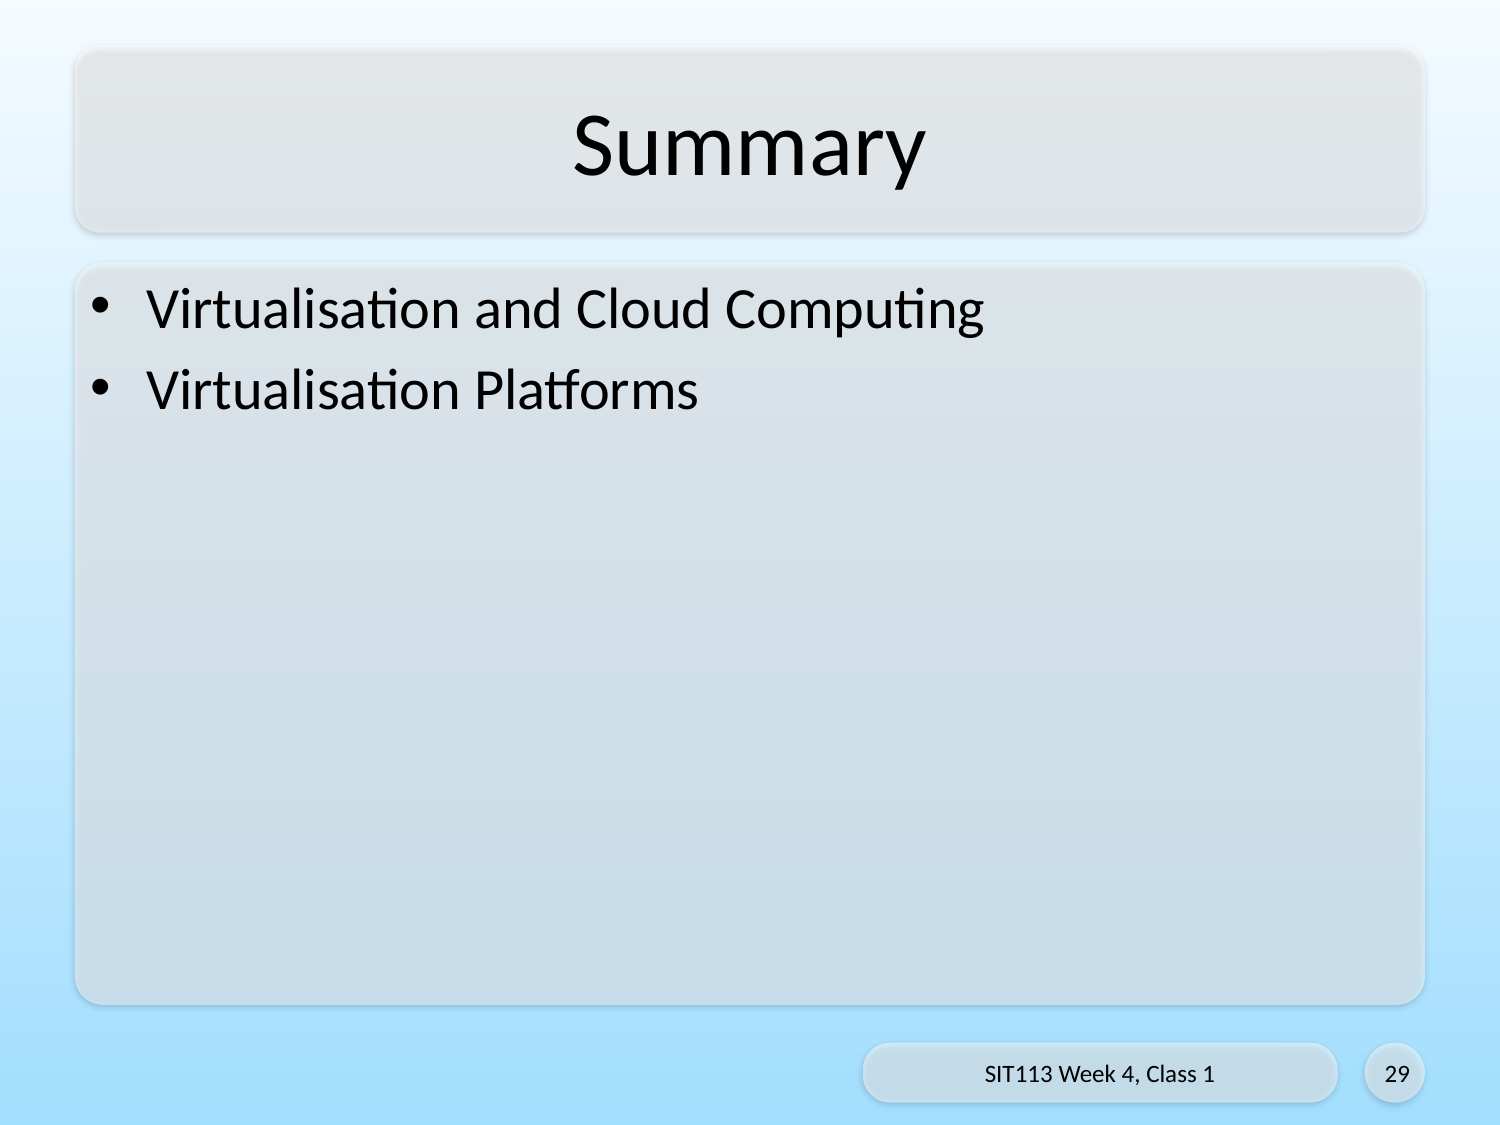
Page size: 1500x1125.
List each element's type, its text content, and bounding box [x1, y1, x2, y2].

list Virtualisation and Cloud Computing Virtualisation Platforms [75, 262, 1425, 1005]
slide_number 29 [1364, 1042, 1425, 1103]
footer SIT113 Week 4, Class 1 [862, 1042, 1338, 1103]
title Summary [75, 45, 1425, 233]
